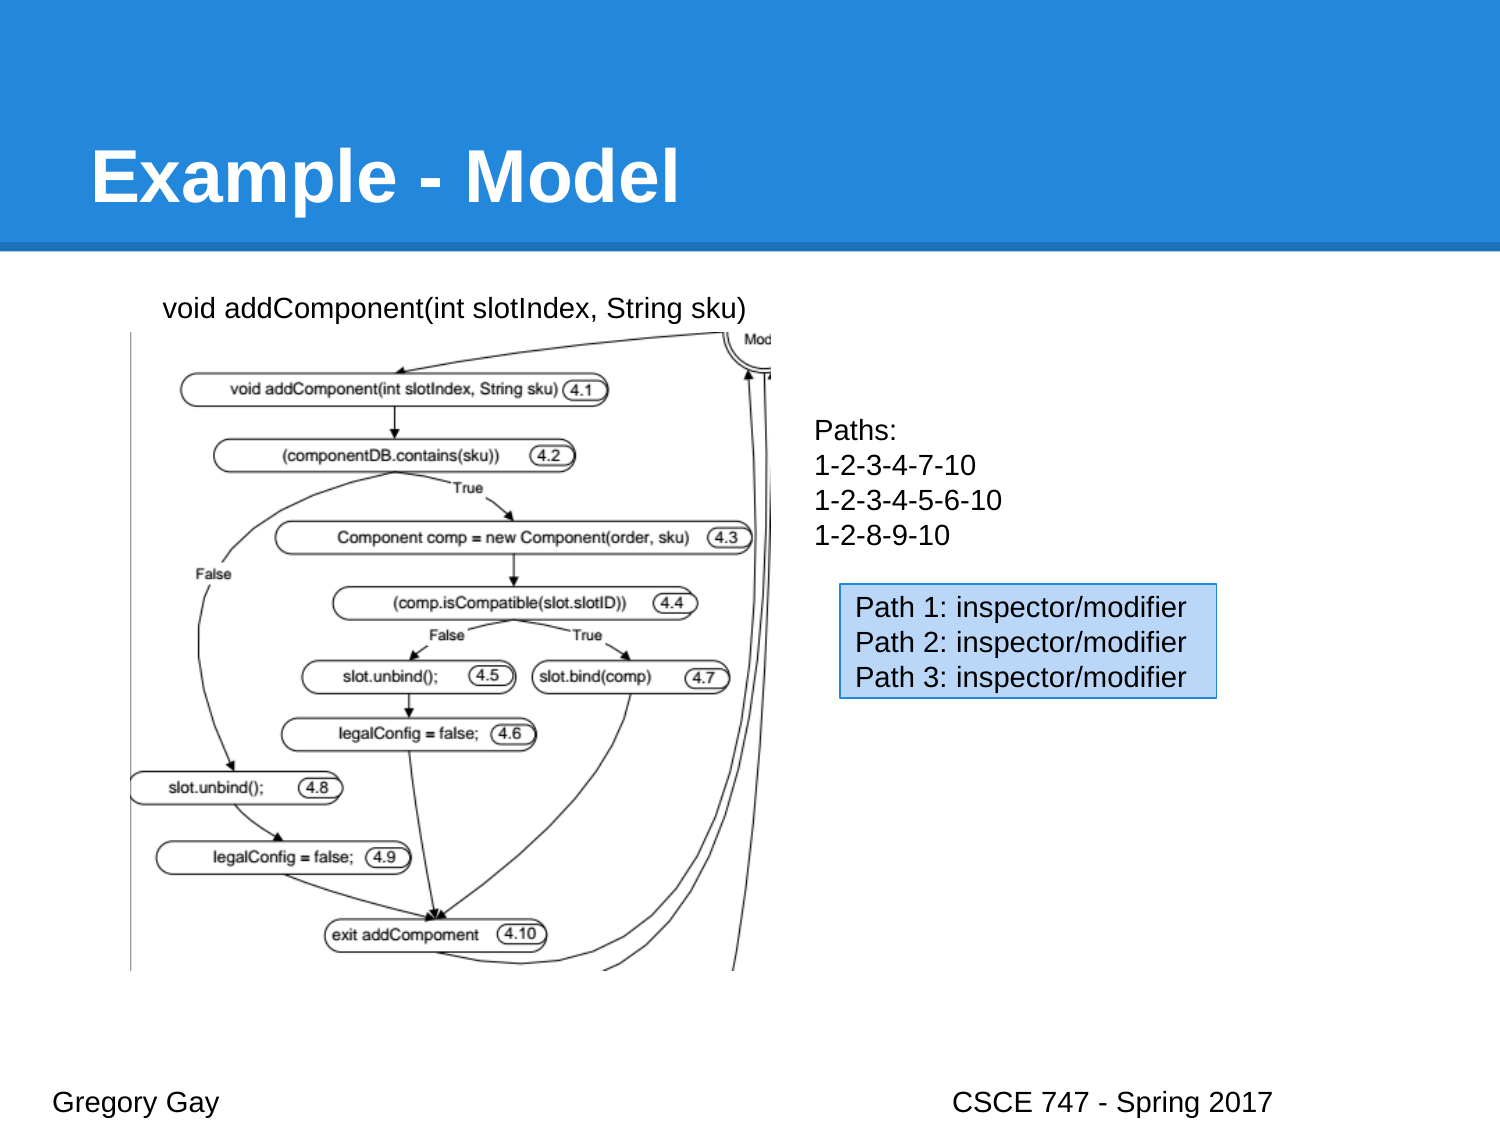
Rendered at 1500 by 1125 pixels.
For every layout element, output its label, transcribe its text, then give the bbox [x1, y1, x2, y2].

title Example - Model [75, 45, 1425, 233]
text_box Paths: 1-2-3-4-7-10 1-2-3-4-5-6-10 1-2-8-9-10 [799, 396, 1407, 584]
picture [130, 331, 771, 972]
text_box void addComponent(int slotIndex, String sku) [147, 274, 788, 319]
text_box Gregory Gay CSCE 747 - Spring 2017 16 [37, 1068, 1463, 1114]
text_box Path 1: inspector/modifier Path 2: inspector/modifier Path 3: inspector/modifier [840, 584, 1217, 699]
